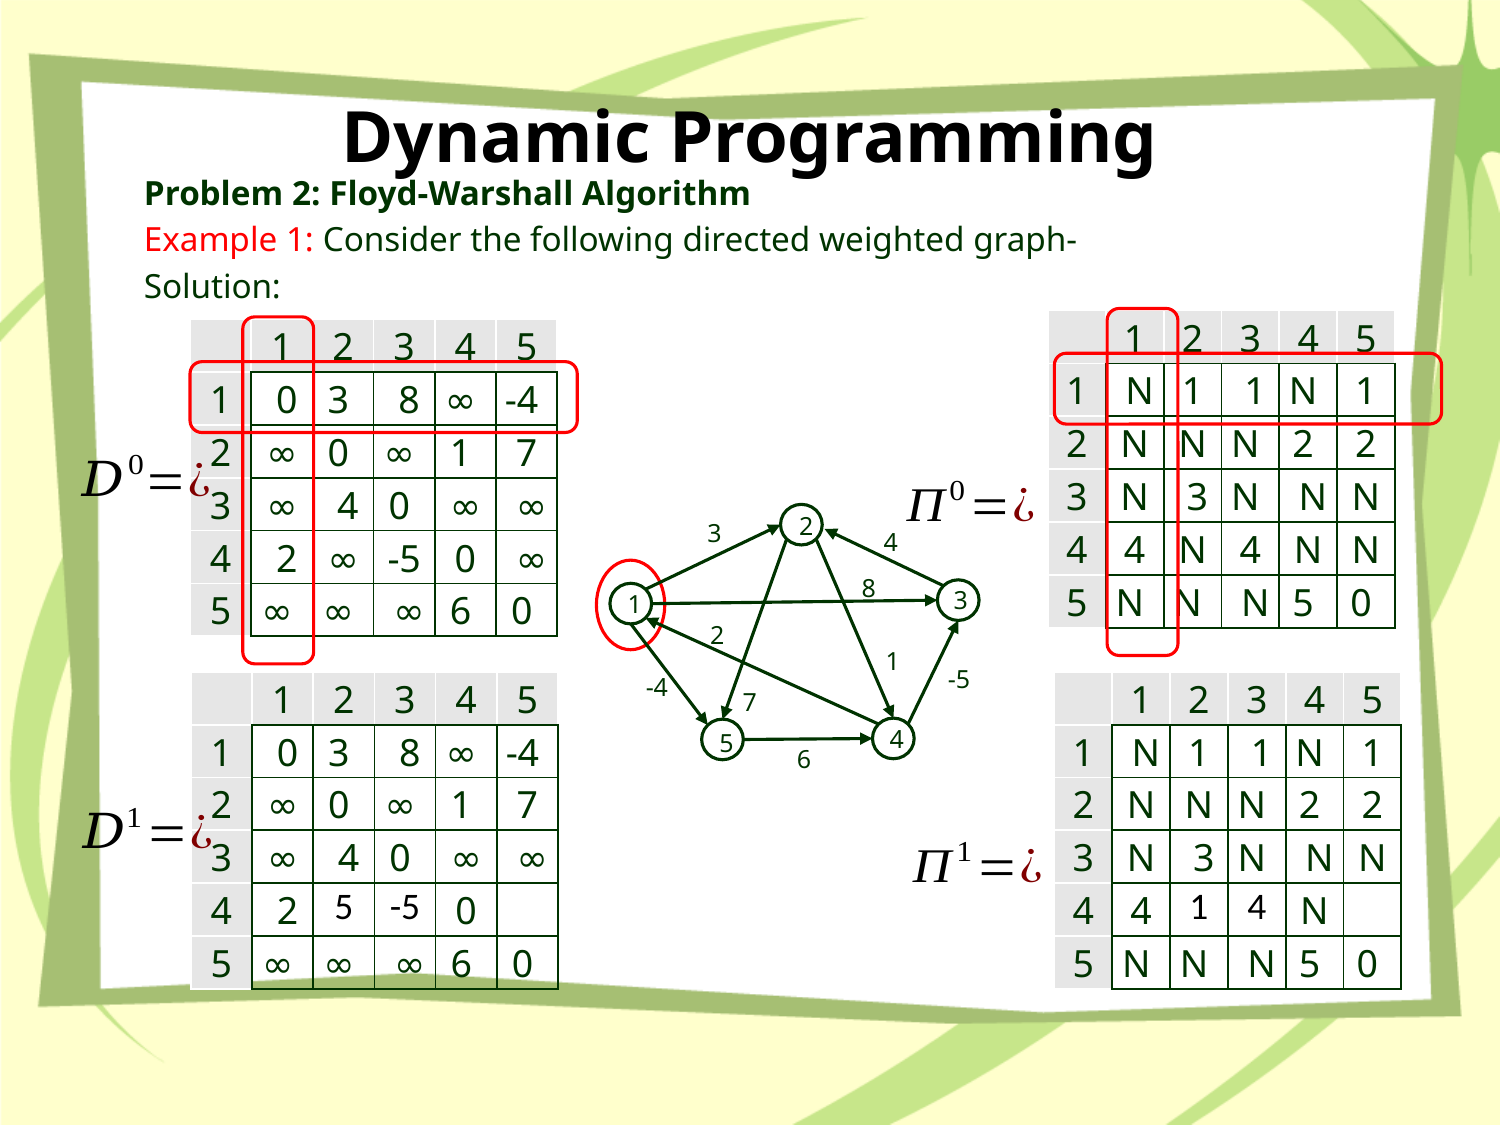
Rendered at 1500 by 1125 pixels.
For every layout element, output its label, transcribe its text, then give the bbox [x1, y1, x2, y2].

table_header 1 [253, 673, 312, 724]
table_cell N [1171, 937, 1227, 988]
table_header 3 [375, 673, 435, 724]
table_cell 3 [191, 479, 241, 530]
table_header 4 [436, 673, 496, 724]
table_cell 6 [436, 584, 495, 635]
table_cell 1 [1049, 364, 1053, 415]
table_cell ∞ [374, 434, 434, 477]
table_cell 5 [191, 584, 241, 635]
table_cell 0 [436, 531, 495, 583]
table_header 3 [374, 320, 434, 360]
table_cell 1 [1229, 726, 1285, 777]
text_box [189, 360, 241, 434]
table_cell 2 [191, 429, 241, 477]
table_cell 4 [1222, 523, 1278, 574]
table_header 2 [314, 673, 374, 724]
table_cell 3 [314, 726, 374, 777]
table_cell 5 [1280, 576, 1336, 627]
table_cell 0 [314, 778, 374, 829]
table_cell -5 [374, 531, 434, 583]
text_box [315, 360, 579, 434]
table_cell -4 [498, 726, 557, 777]
table_cell 3 [1179, 470, 1221, 521]
table_cell 1 [436, 434, 495, 477]
table_cell 5 [1287, 937, 1343, 988]
table_cell 2 [1049, 417, 1105, 468]
table_cell N [1113, 937, 1169, 988]
table_cell 0 [253, 726, 312, 777]
table_cell 1 [1171, 726, 1227, 777]
table_cell N [1338, 470, 1394, 521]
table_cell 1 [1055, 726, 1111, 777]
table_header [1055, 673, 1111, 724]
table_cell 3 [192, 831, 251, 882]
table_cell 2 [1287, 778, 1343, 829]
table_cell N [1113, 726, 1169, 777]
table_cell N [1280, 523, 1336, 574]
table_header 4 [1287, 673, 1343, 724]
table_cell 8 [375, 726, 435, 777]
table_cell 6 [436, 937, 496, 988]
table_cell 5 [1055, 937, 1111, 988]
table_cell ∞ [253, 778, 312, 829]
table_header 3 [1229, 673, 1285, 724]
table_cell 0 [375, 831, 435, 882]
table_header 5 [1338, 311, 1394, 352]
table_cell ∞ [315, 531, 373, 583]
table_cell 1 [1171, 884, 1227, 935]
table_header 1 [1113, 673, 1169, 724]
table_cell 2 [192, 778, 251, 829]
table_header 5 [1344, 673, 1400, 724]
table_cell ∞ [314, 937, 374, 988]
table_cell 1 [192, 726, 251, 777]
table_cell N [1229, 937, 1285, 988]
table_cell 7 [497, 434, 556, 477]
table_cell N [1179, 426, 1221, 468]
table_cell 4 [1055, 884, 1111, 935]
table_cell 4 [192, 884, 251, 935]
table_cell 0 [1338, 576, 1394, 627]
table_cell 2 [1344, 778, 1400, 829]
table_cell 4 [314, 831, 374, 882]
table_cell ∞ [436, 831, 496, 882]
table_header 4 [1280, 311, 1336, 352]
table_cell 3 [1171, 831, 1227, 882]
table_cell N [1222, 470, 1278, 521]
table_cell 2 [253, 884, 312, 935]
table_header [191, 320, 244, 365]
table_cell 0 [374, 479, 434, 530]
table_cell ∞ [375, 937, 435, 988]
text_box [609, 502, 995, 782]
table_cell 5 [314, 884, 374, 935]
table_cell ∞ [436, 479, 495, 530]
table_header 3 [1222, 311, 1278, 352]
table_cell 0 [497, 584, 556, 635]
table_cell N [1222, 576, 1278, 627]
table_cell 4 [1229, 884, 1285, 935]
table_cell 5 [192, 937, 251, 988]
table_cell ∞ [497, 531, 556, 583]
table_cell N [1179, 523, 1221, 574]
table_cell 1 [1344, 726, 1400, 777]
table_header 2 [313, 320, 373, 360]
table_cell ∞ [315, 584, 373, 635]
table_cell N [1179, 576, 1221, 627]
table_cell 5 [1049, 576, 1105, 627]
table_cell ∞ [436, 726, 496, 777]
table_cell 0 [498, 937, 557, 988]
table_cell N [1229, 831, 1285, 882]
table_cell 0 [315, 434, 373, 477]
table_header 5 [497, 320, 556, 360]
table_cell ∞ [497, 479, 556, 530]
table_cell 4 [191, 531, 241, 583]
table_cell 2 [1055, 778, 1111, 829]
table_cell N [1229, 778, 1285, 829]
table_cell N [1222, 426, 1278, 468]
text_box [595, 568, 609, 642]
table_cell N [1287, 726, 1343, 777]
text_box [1179, 352, 1443, 426]
table_header 2 [1171, 673, 1227, 724]
table_cell N [1113, 831, 1169, 882]
text_box [241, 315, 315, 665]
table_cell N [1338, 523, 1394, 574]
table_cell ∞ [375, 778, 435, 829]
table_cell N [1171, 778, 1227, 829]
title Dynamic Programming [75, 75, 1425, 194]
table_cell 0 [436, 884, 496, 935]
table_cell N [1344, 831, 1400, 882]
table_cell N [1287, 884, 1343, 935]
table_header [192, 673, 251, 724]
text_box [1053, 352, 1106, 426]
table_cell ∞ [253, 831, 312, 882]
table_cell 2 [1338, 426, 1394, 468]
table_cell 1 [436, 778, 496, 829]
text_box [1106, 307, 1180, 657]
picture [0, 0, 1500, 1125]
table_cell ∞ [374, 584, 434, 635]
table_cell N [1280, 470, 1336, 521]
table_cell 7 [498, 778, 557, 829]
table_header [1049, 311, 1105, 363]
table_cell 4 [315, 479, 373, 530]
table_cell [1344, 884, 1400, 935]
table_header 2 [1176, 311, 1221, 352]
table_cell -5 [375, 884, 435, 935]
table_cell 4 [1049, 523, 1105, 574]
table_cell N [1113, 778, 1169, 829]
table_cell ∞ [253, 937, 312, 988]
table_cell 2 [1280, 426, 1336, 468]
table_cell N [1287, 831, 1343, 882]
table_header 4 [436, 320, 495, 360]
table_cell 3 [1049, 470, 1105, 521]
table_cell [498, 884, 557, 935]
table_header 5 [498, 673, 557, 724]
table_cell 3 [1055, 831, 1111, 882]
table_cell 4 [1113, 884, 1169, 935]
table_cell 0 [1344, 937, 1400, 988]
table_cell ∞ [498, 831, 557, 882]
